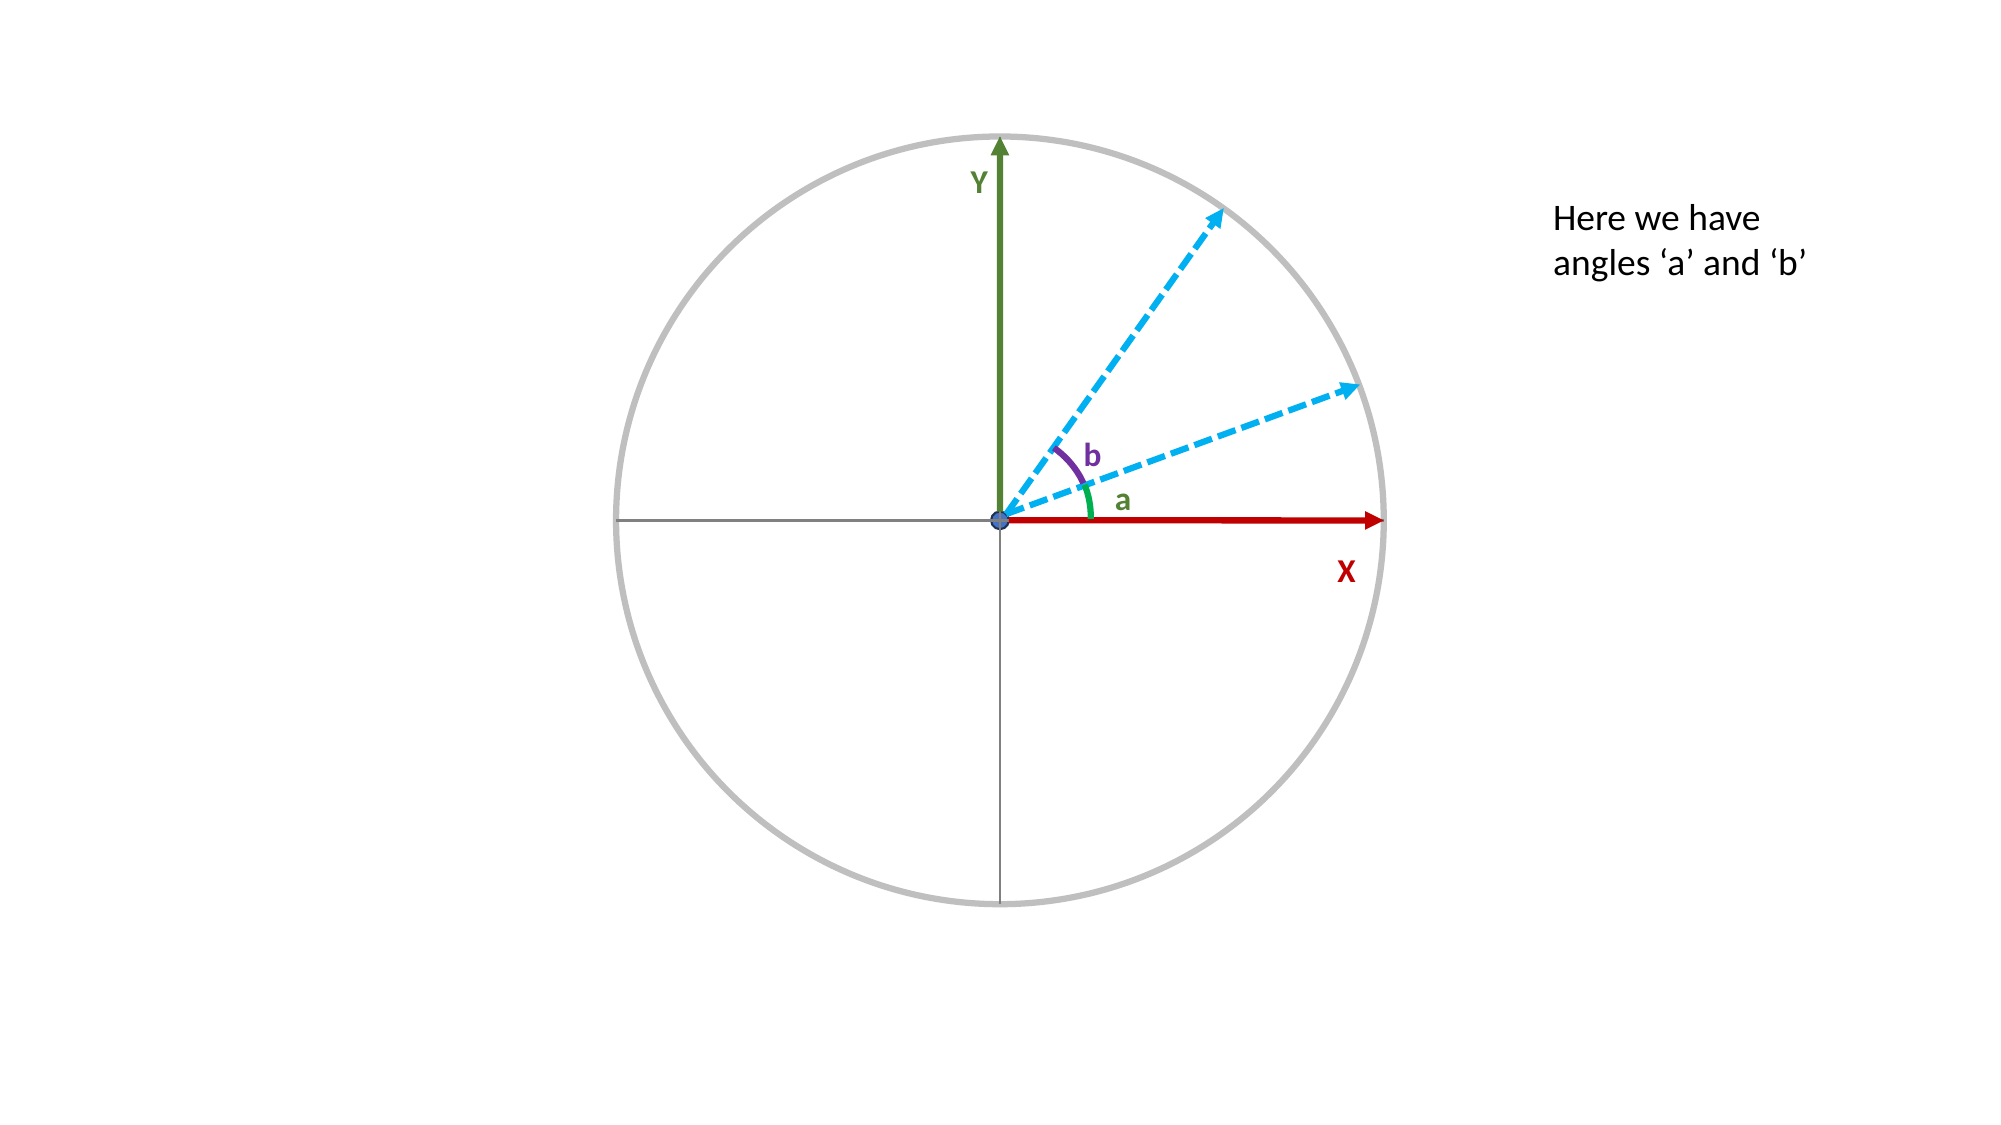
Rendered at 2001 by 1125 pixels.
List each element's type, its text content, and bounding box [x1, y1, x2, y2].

text_box Y [955, 153, 992, 208]
text_box [1011, 515, 1092, 519]
text_box X [1322, 541, 1371, 597]
text_box [1003, 515, 1015, 520]
text_box Here we have angles ‘a’ and ‘b’ [1538, 186, 1823, 291]
text_box a [1100, 515, 1147, 520]
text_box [1006, 208, 1224, 515]
text_box [615, 135, 1385, 906]
text_box a [1100, 521, 1147, 525]
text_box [1224, 384, 1360, 515]
